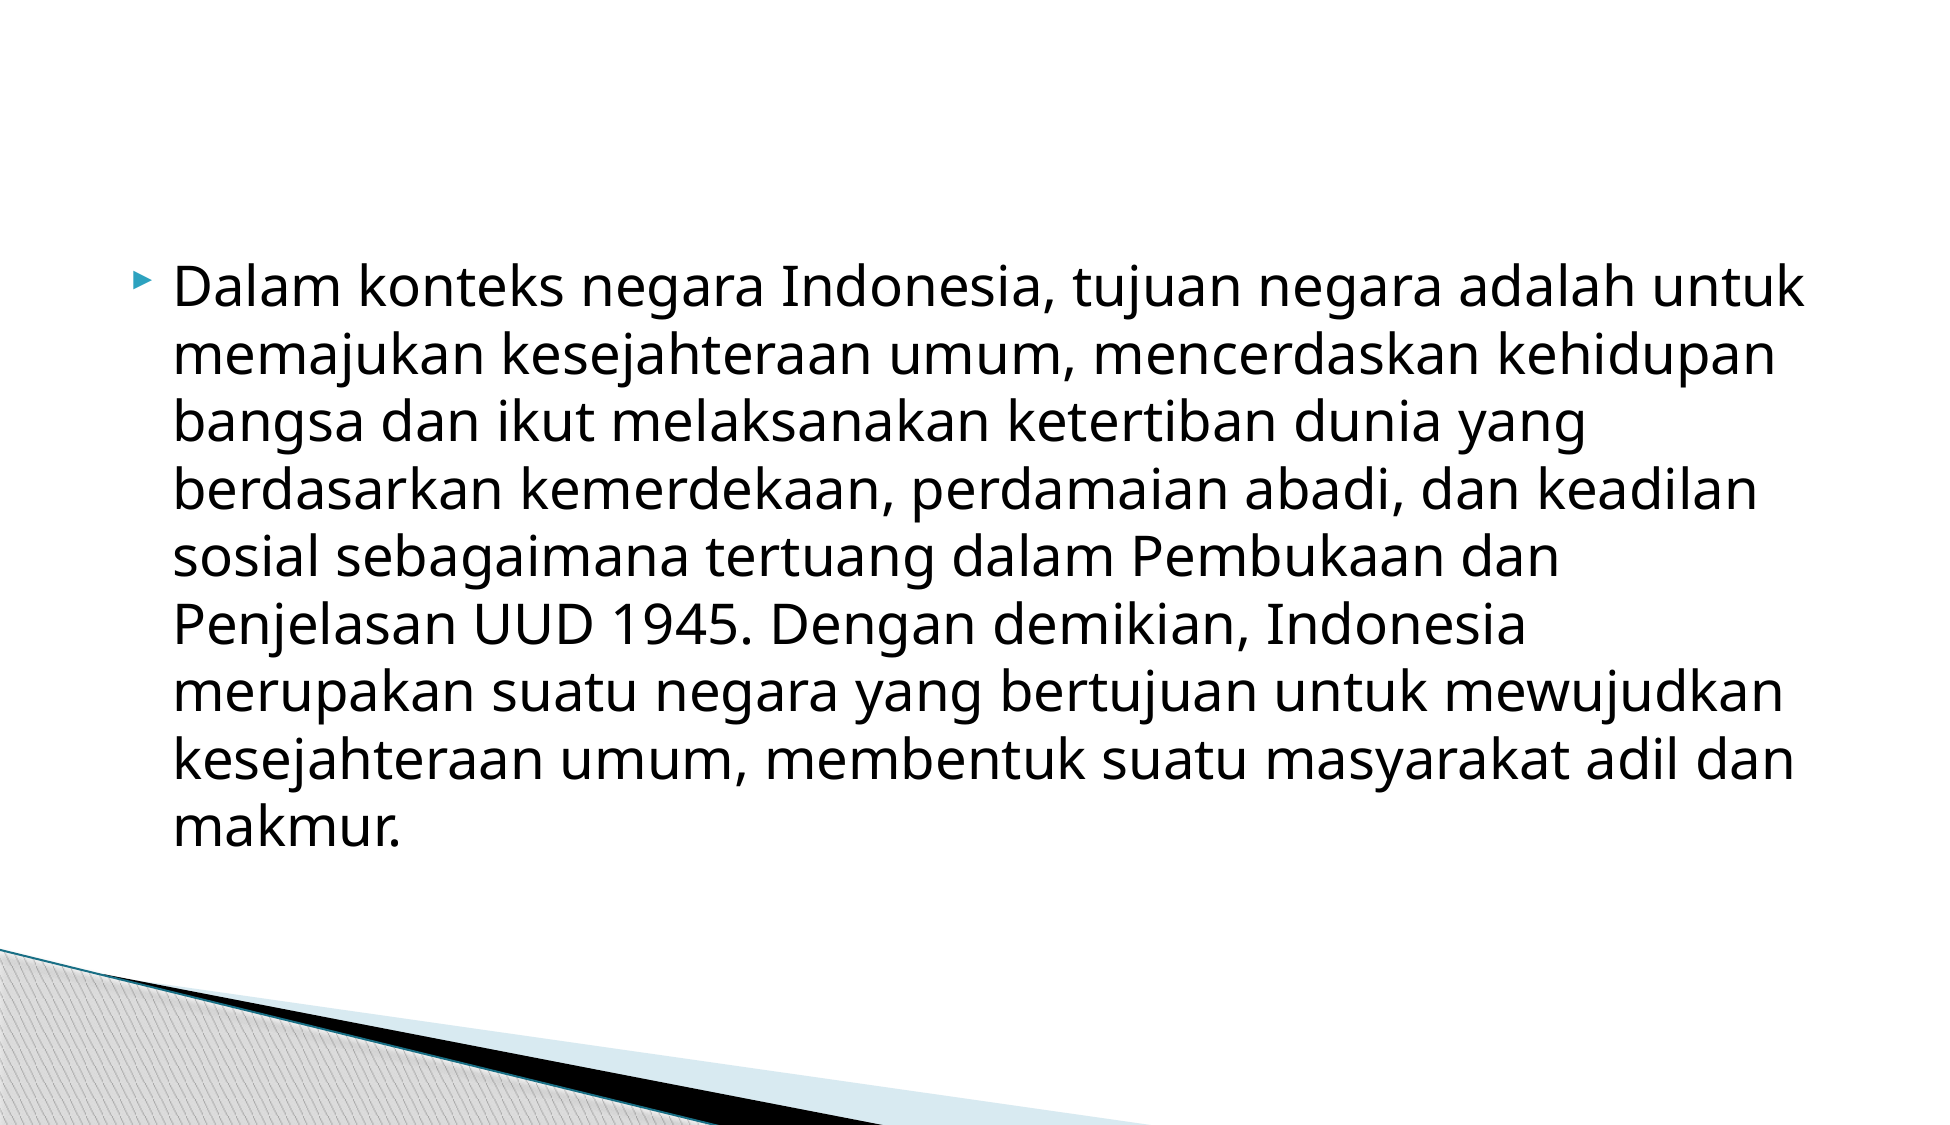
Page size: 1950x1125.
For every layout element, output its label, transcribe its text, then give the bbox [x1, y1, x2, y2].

list Dalam konteks negara Indonesia, tujuan negara adalah untuk memajukan kesejahteraan umum, mencerdaskan kehidupan bangsa dan ikut melaksanakan ketertiban dunia yang berdasarkan kemerdekaan, perdamaian abadi, dan keadilan sosial sebagaimana tertuang dalam Pembukaan dan Penjelasan UUD 1945. Dengan demikian, Indonesia merupakan suatu negara yang bertujuan untuk mewujudkan kesejahteraan umum, membentuk suatu masyarakat adil dan makmur. [97, 243, 1853, 986]
